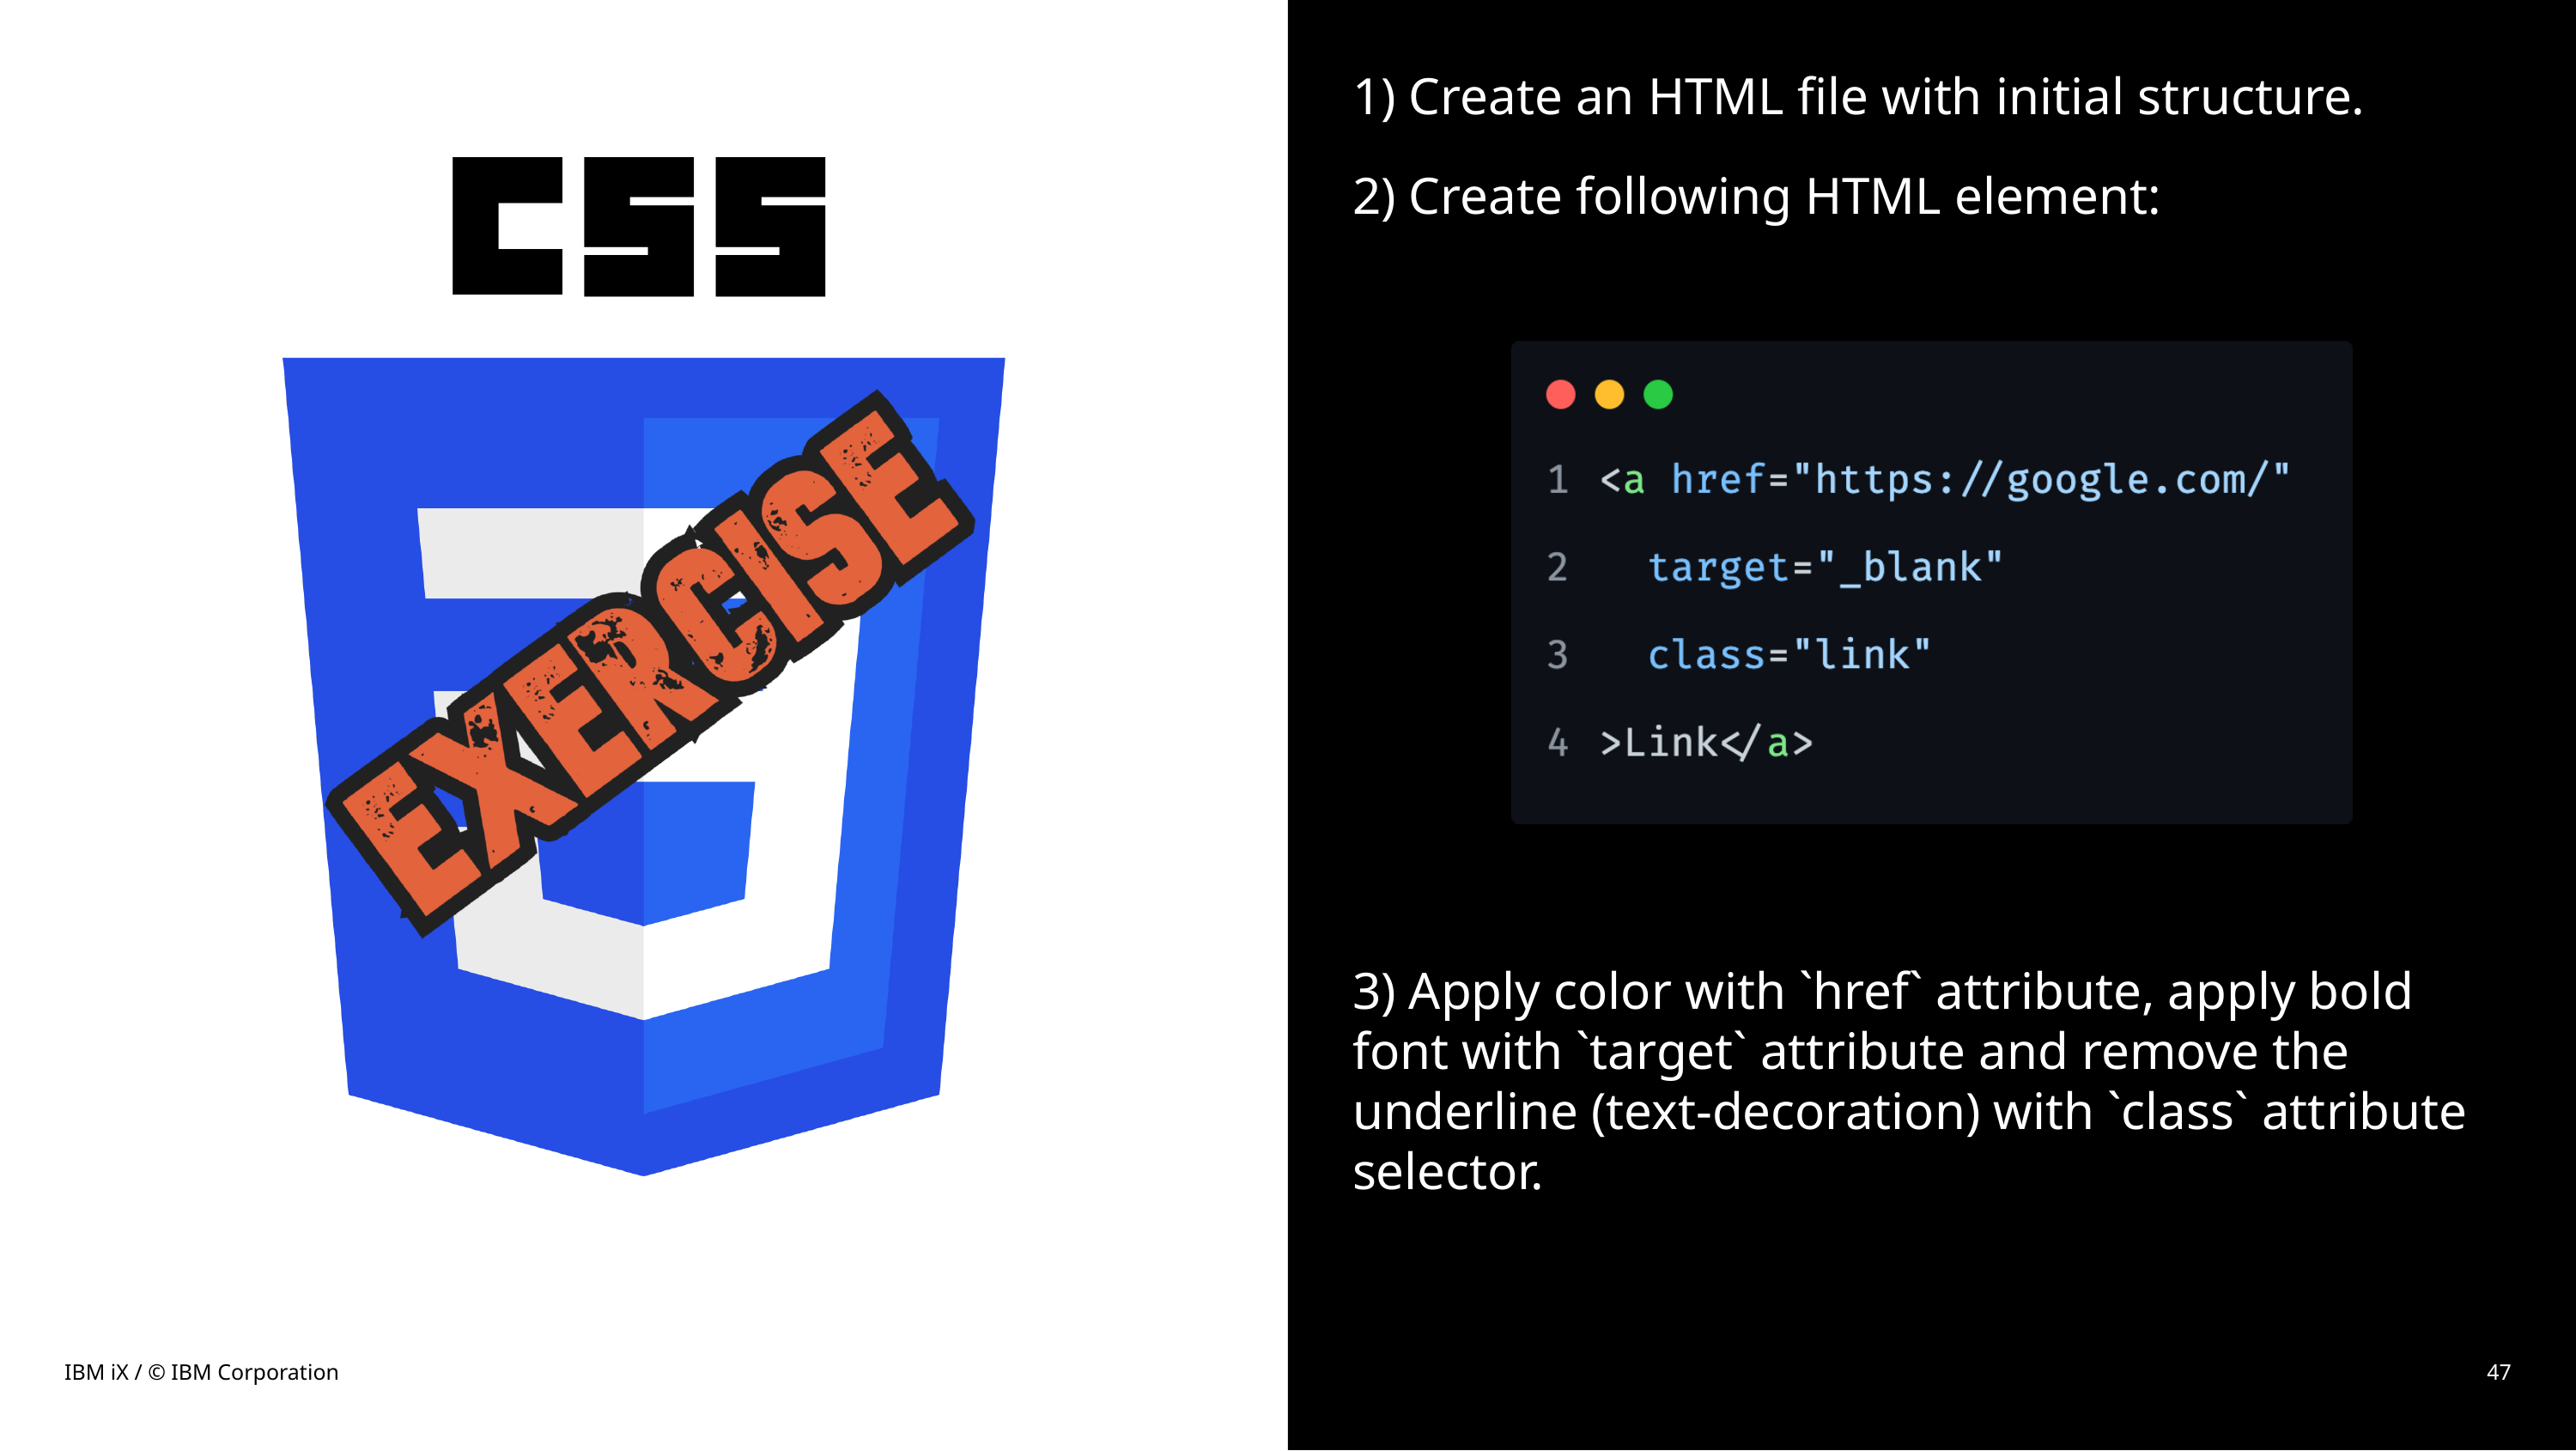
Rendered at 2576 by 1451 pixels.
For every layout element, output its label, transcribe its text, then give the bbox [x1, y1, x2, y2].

footer IBM iX / © IBM Corporation [64, 1350, 1224, 1397]
picture [1510, 341, 2354, 825]
list 1) Create an HTML file with initial structure. 2) Create following HTML element: 3) Apply color with `href` attribute, apply bold font with `target` attribute and remove the underline (text-decoration) with `class` attribute selector. [1352, 64, 2512, 1270]
slide_number 47 [1996, 1350, 2512, 1397]
picture [283, 156, 1005, 1177]
